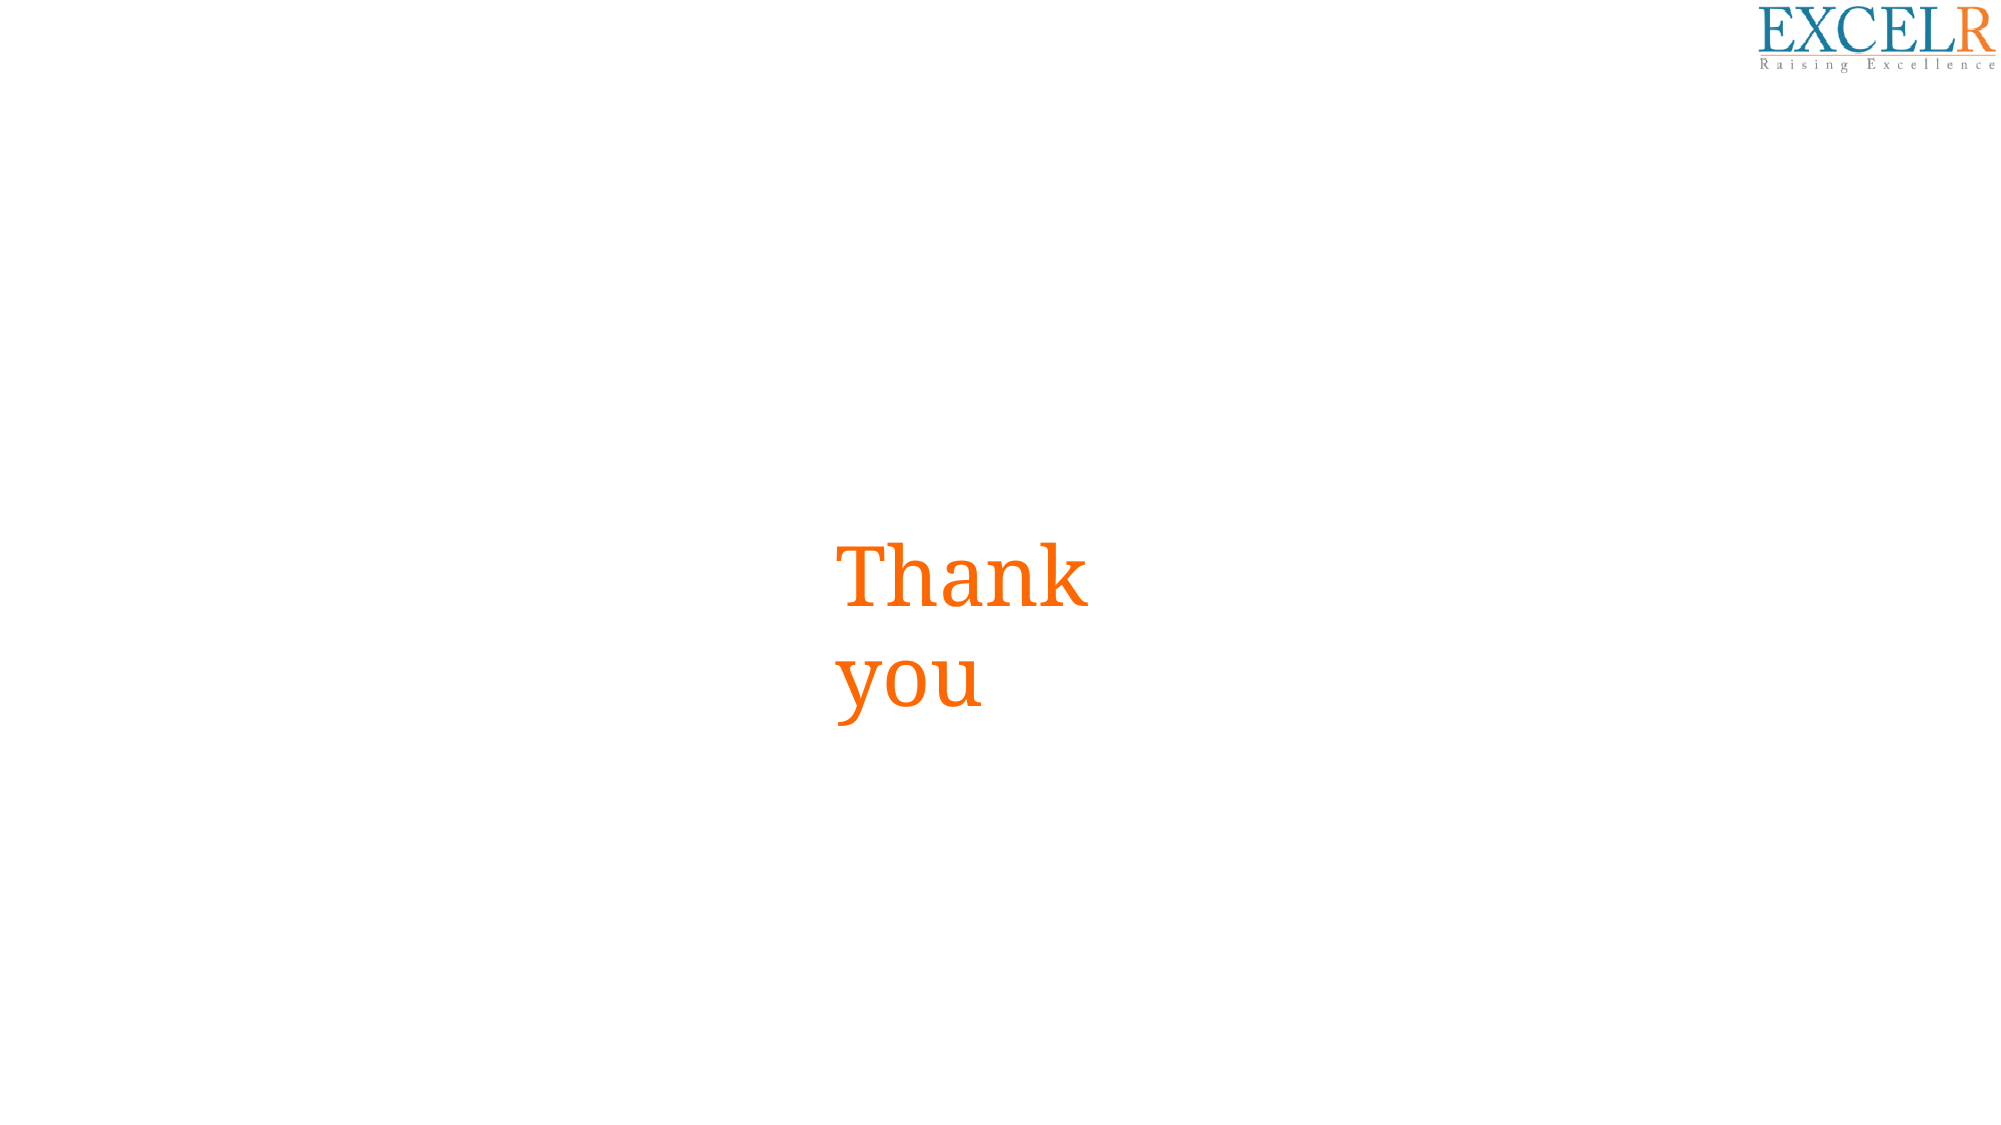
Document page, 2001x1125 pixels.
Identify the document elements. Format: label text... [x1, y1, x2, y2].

text_box Thank you [820, 516, 1203, 732]
picture [1756, 0, 2000, 78]
